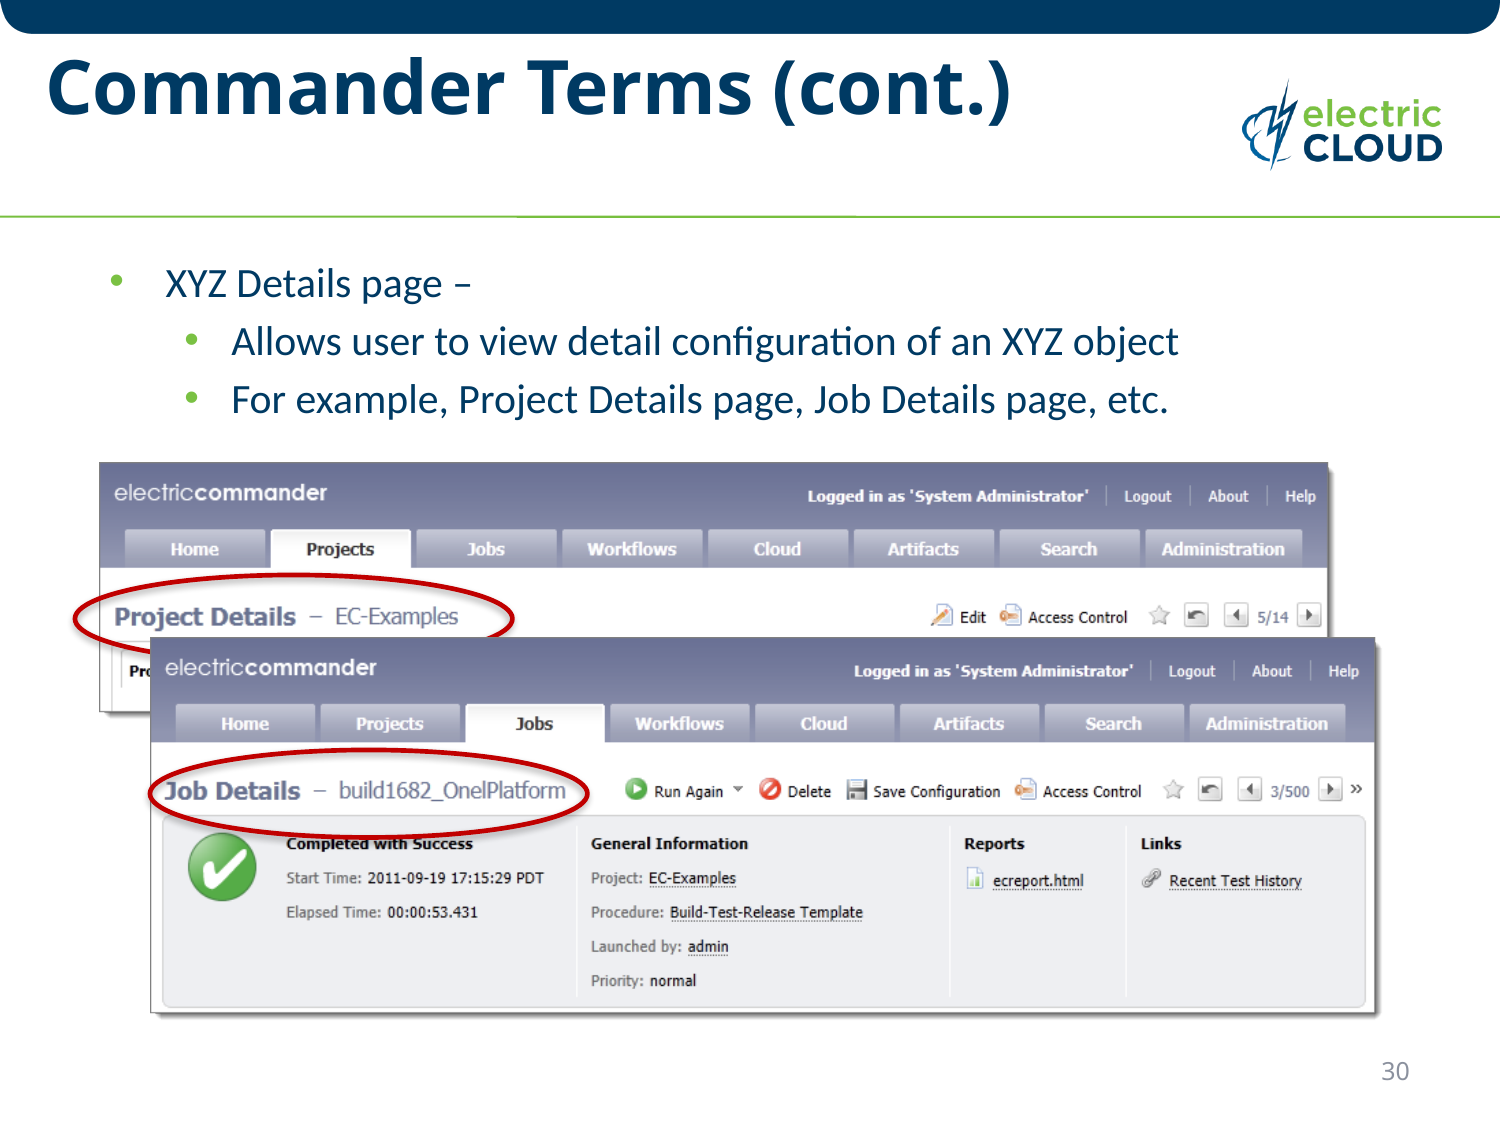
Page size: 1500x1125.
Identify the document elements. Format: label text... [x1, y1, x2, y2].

title Commander Terms (cont.) [30, 32, 1250, 138]
picture [0, 0, 1500, 34]
list XYZ Details page – Allows user to view detail configuration of an XYZ object For example, Project Details page, Job Details page, etc. [94, 247, 1442, 942]
picture [99, 462, 1388, 1026]
slide_number 30 [1074, 1042, 1425, 1103]
picture [1242, 78, 1442, 171]
text_box [74, 599, 94, 638]
